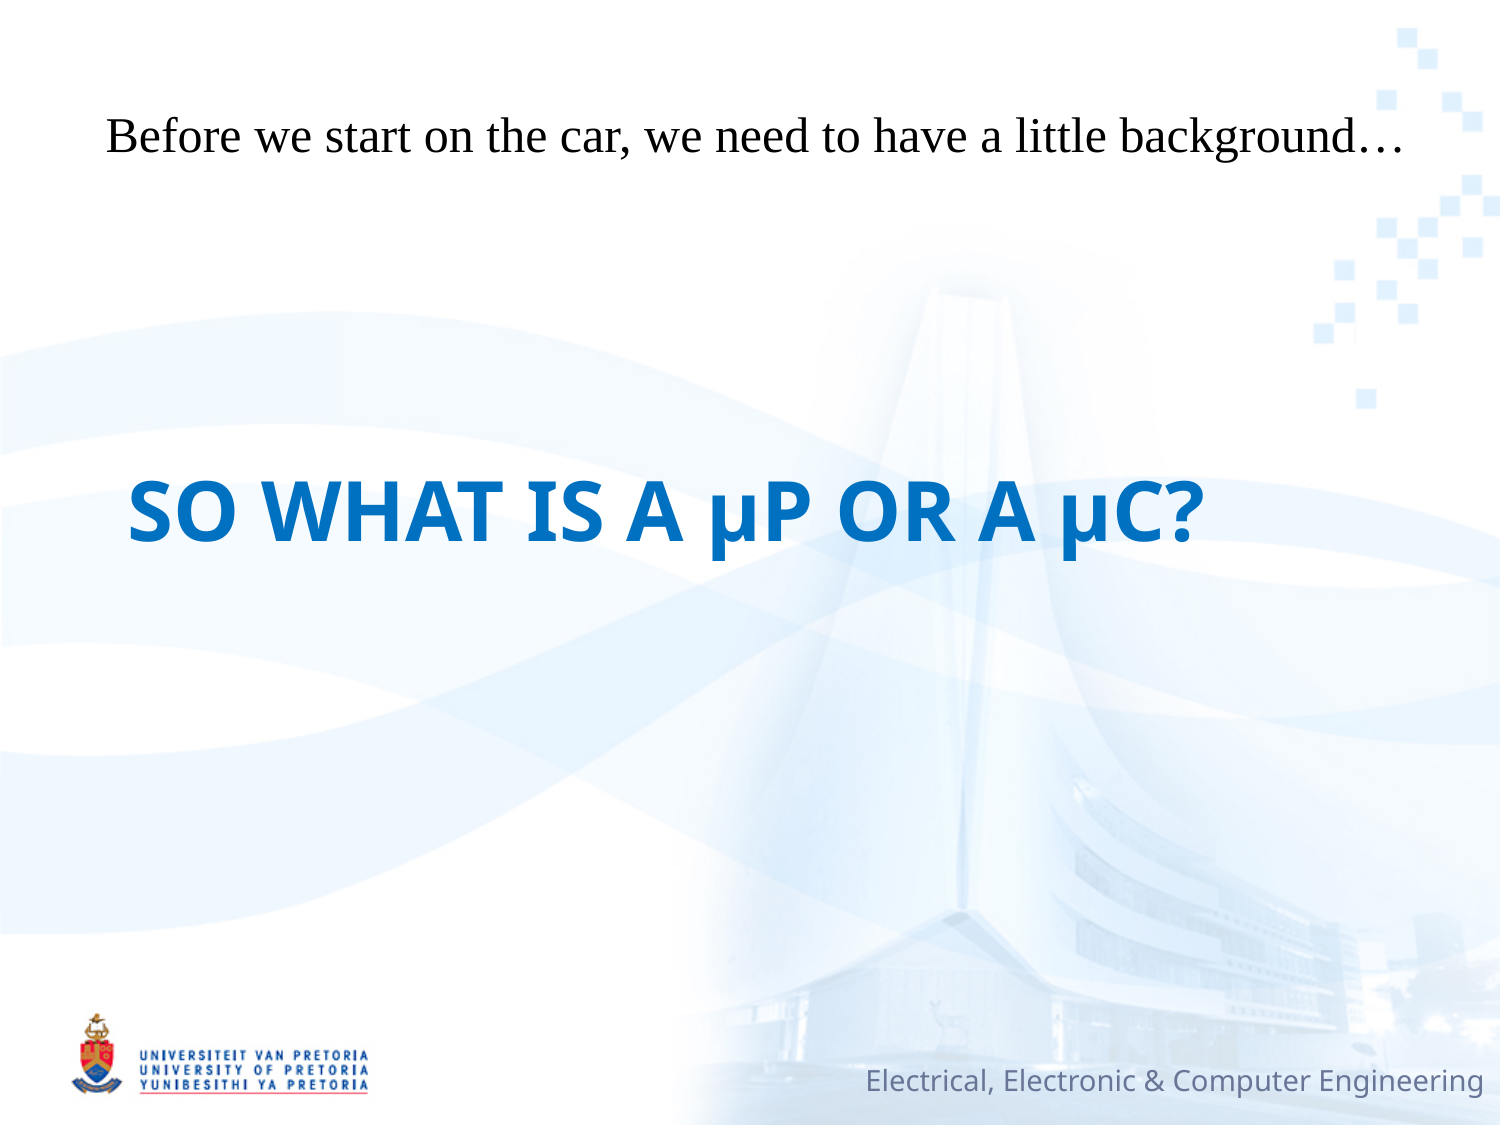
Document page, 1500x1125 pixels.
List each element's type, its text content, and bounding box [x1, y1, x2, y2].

text_box Before we start on the car, we need to have a little background… [90, 95, 1422, 170]
title SO WHAT IS A μP OR A μC? [112, 450, 1388, 675]
picture [0, 0, 1500, 1125]
